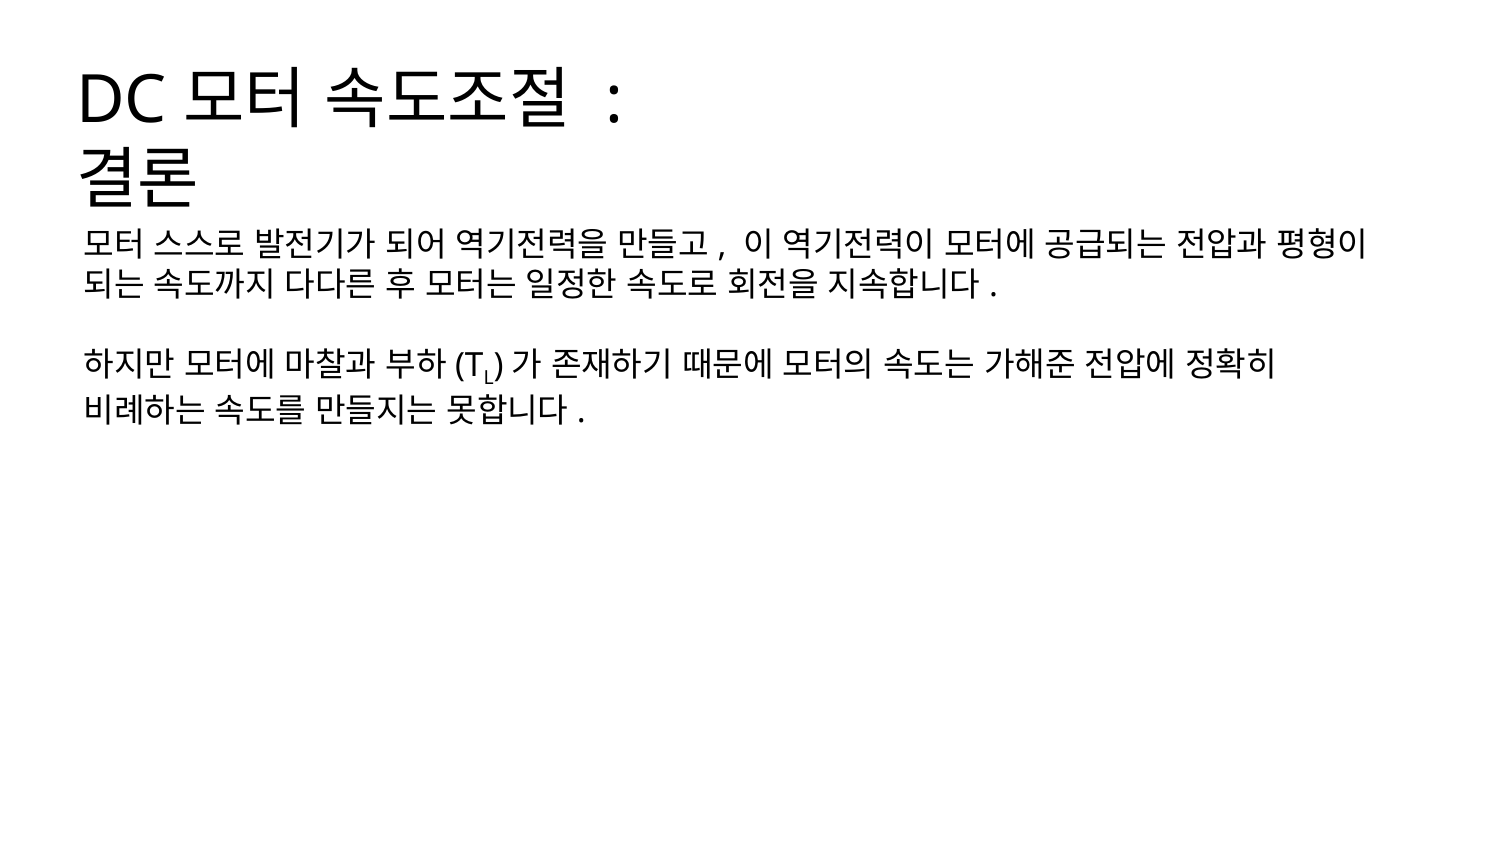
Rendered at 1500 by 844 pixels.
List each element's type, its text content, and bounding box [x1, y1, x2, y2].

text_box DC모터 속도조절 : 결론 [61, 48, 770, 223]
text_box 모터 스스로 발전기가 되어 역기전력을 만들고, 이 역기전력이 모터에 공급되는 전압과 평형이 되는 속도까지 다다른 후 모터는 일정한 속도로 회전을 지속합니다. 하지만 모터에 마찰과 부하(TL)가 존재하기 때문에 모터의 속도는 가해준 전압에 정확히 비례하는 속도를 만들지는 못합니다. [68, 216, 1397, 437]
